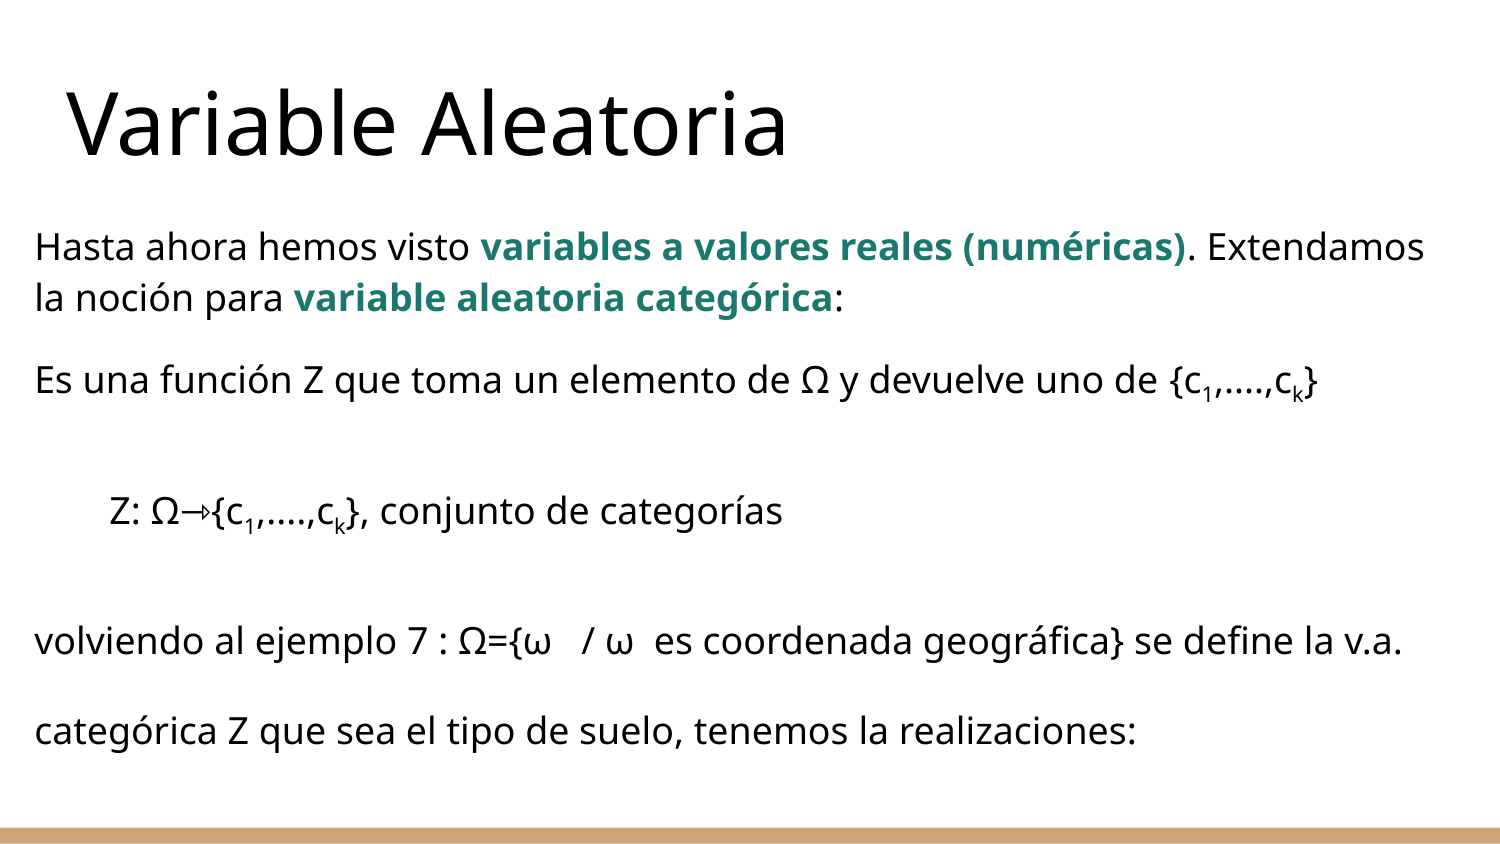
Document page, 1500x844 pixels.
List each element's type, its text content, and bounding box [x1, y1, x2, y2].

title Variable Aleatoria [51, 51, 1449, 189]
list Hasta ahora hemos visto variables a valores reales (numéricas). Extendamos la noción para variable aleatoria categórica: Es una función Z que toma un elemento de Ω y devuelve uno de {c1,....,ck} Z: Ω⇾{c1,....,ck}, conjunto de categorías volviendo al ejemplo 7 : Ω={ω / ω es coordenada geográfica} se define la v.a. categórica Z que sea el tipo de suelo, tenemos la realizaciones: z1=Z(ω)=’montaña’ y z2=Z(ω’)=‘ciudad’ [19, 200, 1466, 336]
